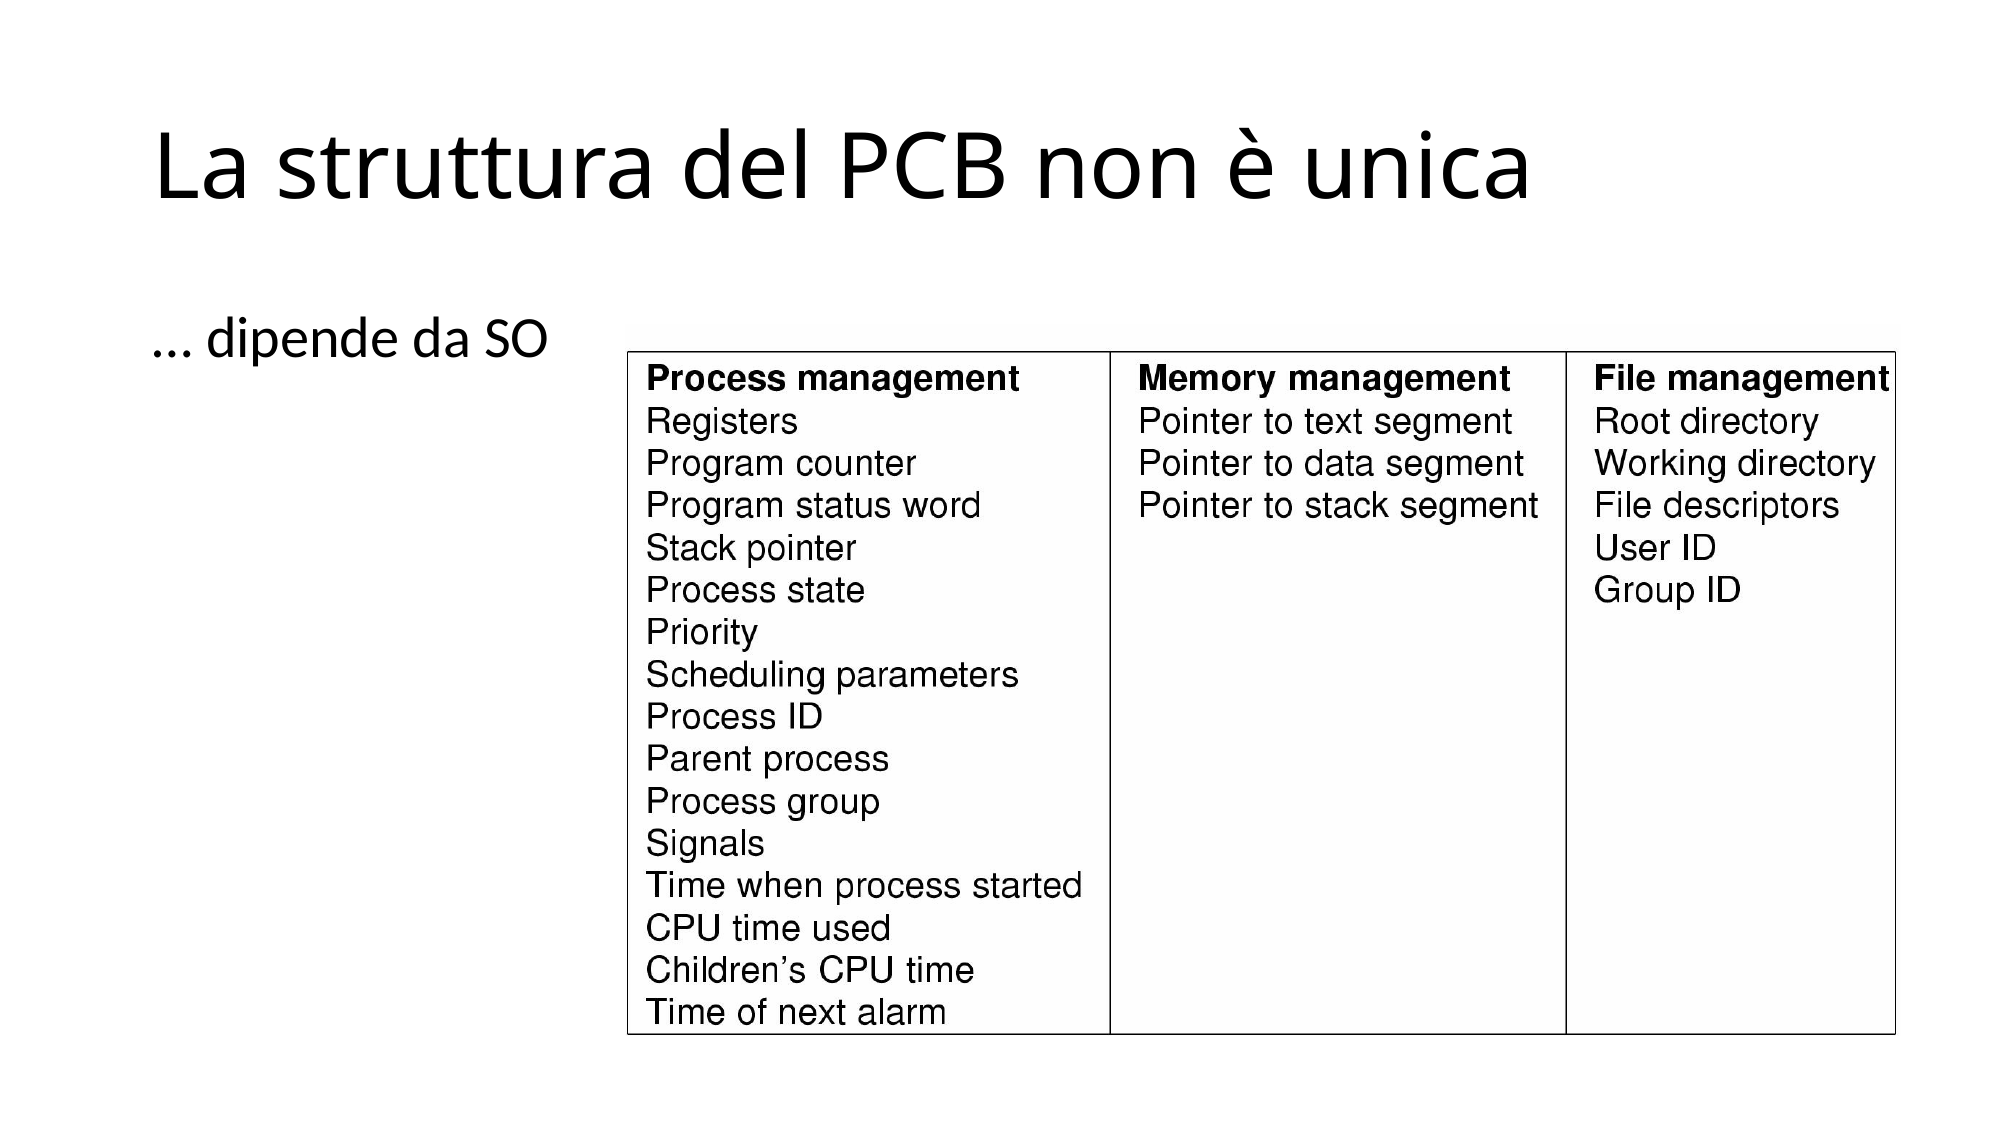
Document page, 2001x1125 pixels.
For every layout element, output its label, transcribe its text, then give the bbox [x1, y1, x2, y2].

list … dipende da SO [137, 299, 1863, 1014]
picture [625, 324, 1901, 1036]
title La struttura del PCB non è unica [137, 59, 1863, 278]
